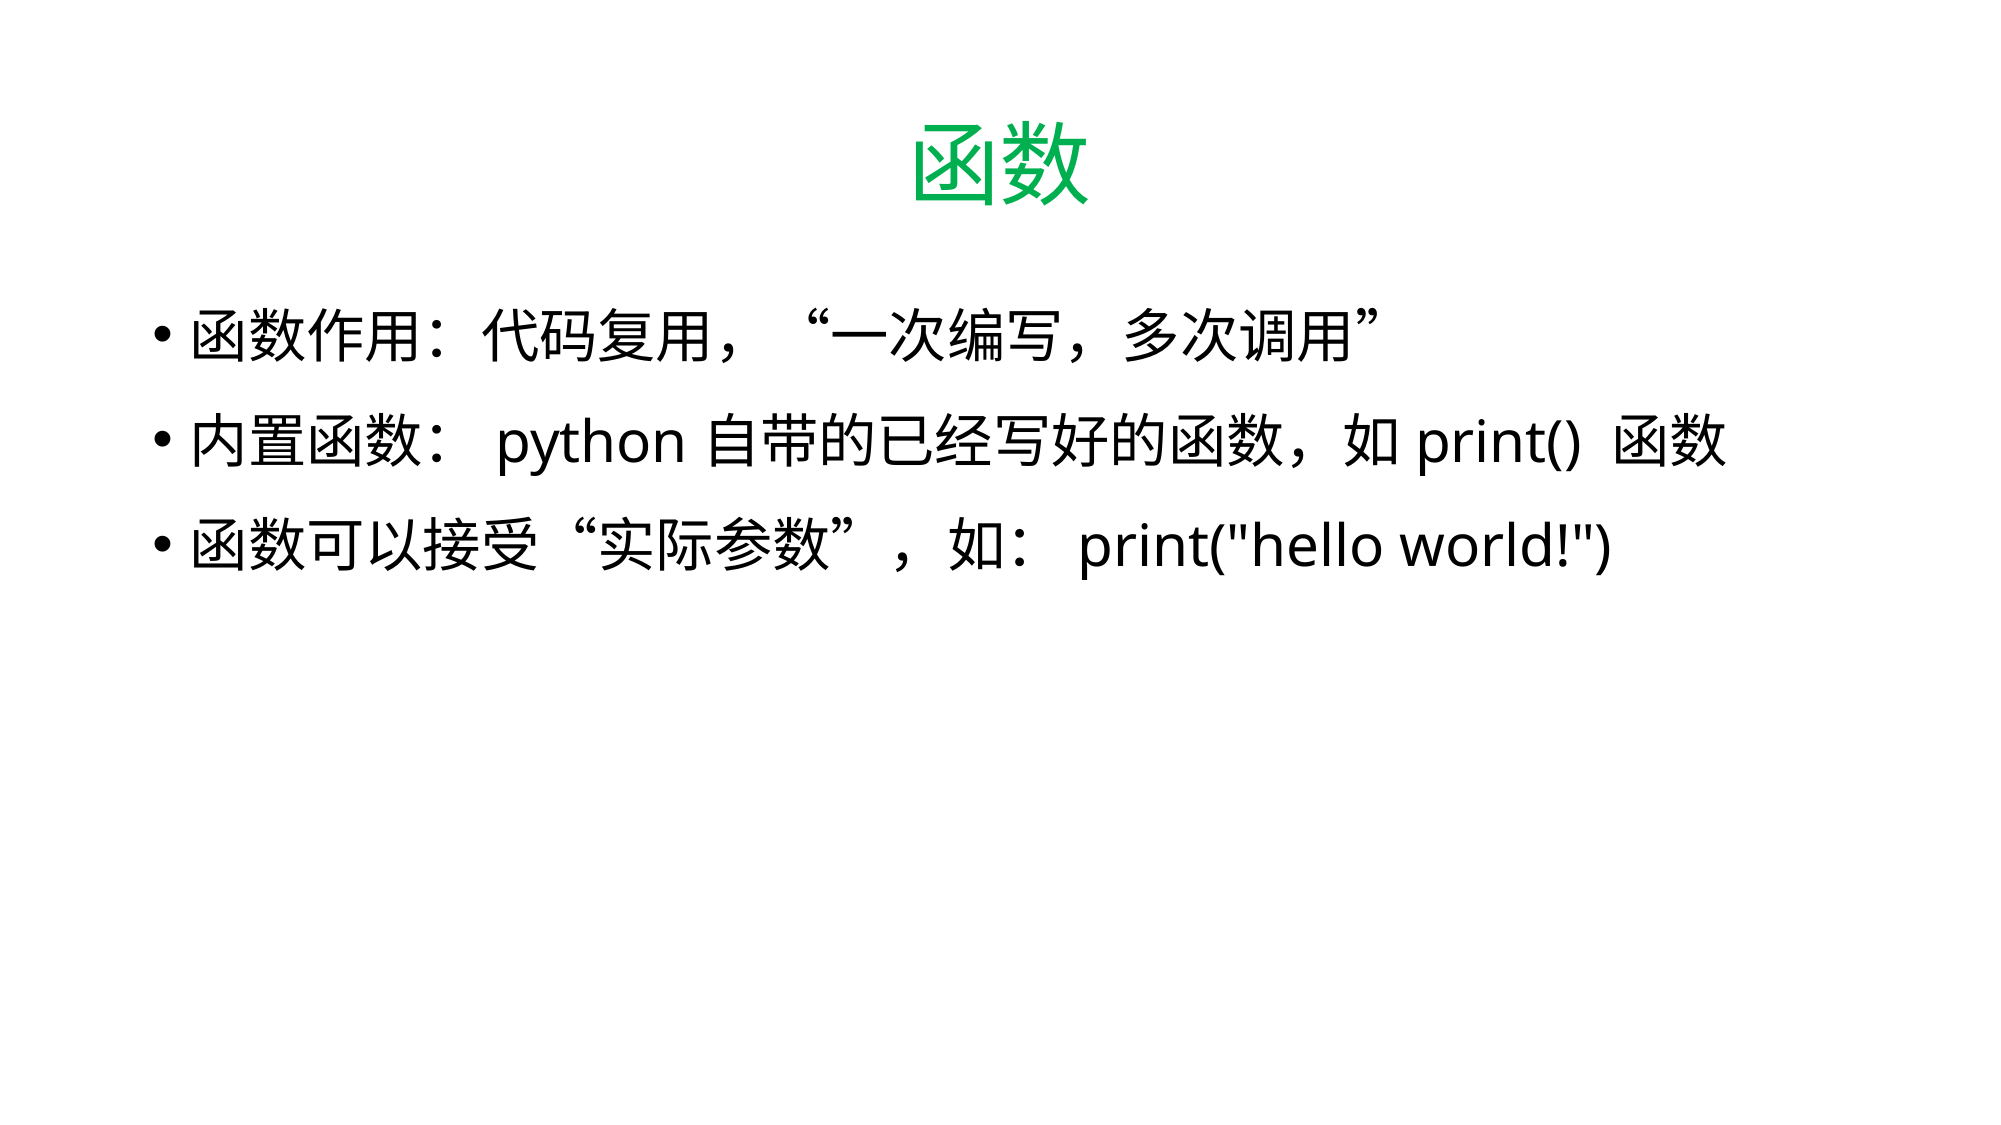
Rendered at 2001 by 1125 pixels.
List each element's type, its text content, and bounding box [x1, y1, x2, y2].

title 函数 [137, 59, 1863, 277]
list 函数作用：代码复用，“一次编写，多次调用” 内置函数：python自带的已经写好的函数，如print() 函数 函数可以接受“实际参数”，如：print("hello world!") [137, 277, 1863, 1014]
